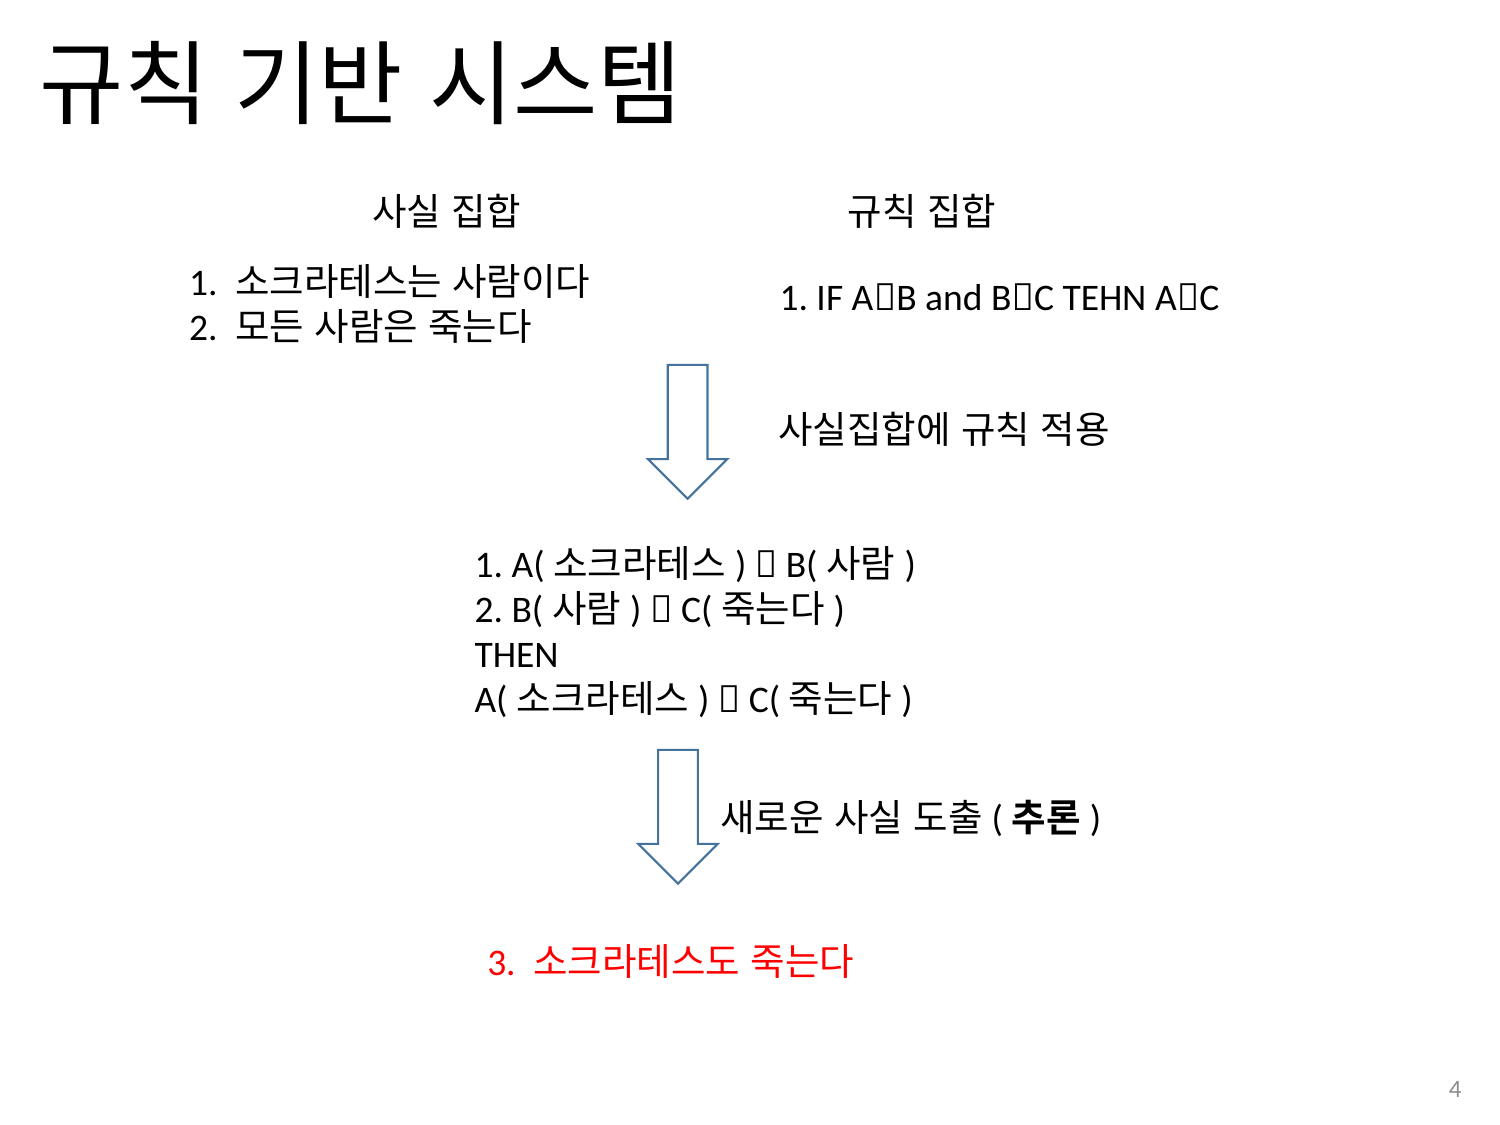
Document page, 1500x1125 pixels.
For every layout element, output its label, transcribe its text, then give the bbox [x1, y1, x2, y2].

text_box 3. 소크라테스도 죽는다 [472, 930, 919, 990]
text_box 1. IF AB and BC TEHN AC [764, 265, 1235, 326]
text_box 1. A(소크라테스)  B(사람) 2. B(사람)  C(죽는다) THEN A(소크라테스)  C(죽는다) [459, 532, 931, 728]
text_box [645, 363, 730, 501]
text_box 규칙 집합 [832, 180, 1012, 241]
text_box 사실집합에 규칙 적용 [763, 398, 1125, 459]
title 규칙 기반 시스템 [24, 17, 1477, 159]
text_box 사실 집합 [357, 180, 536, 241]
text_box 1. 소크라테스는 사람이다 2. 모든 사람은 죽는다 [174, 250, 606, 356]
slide_number 4 [1139, 1057, 1477, 1118]
text_box [635, 748, 721, 886]
text_box 새로운 사실 도출(추론) [705, 786, 1117, 847]
